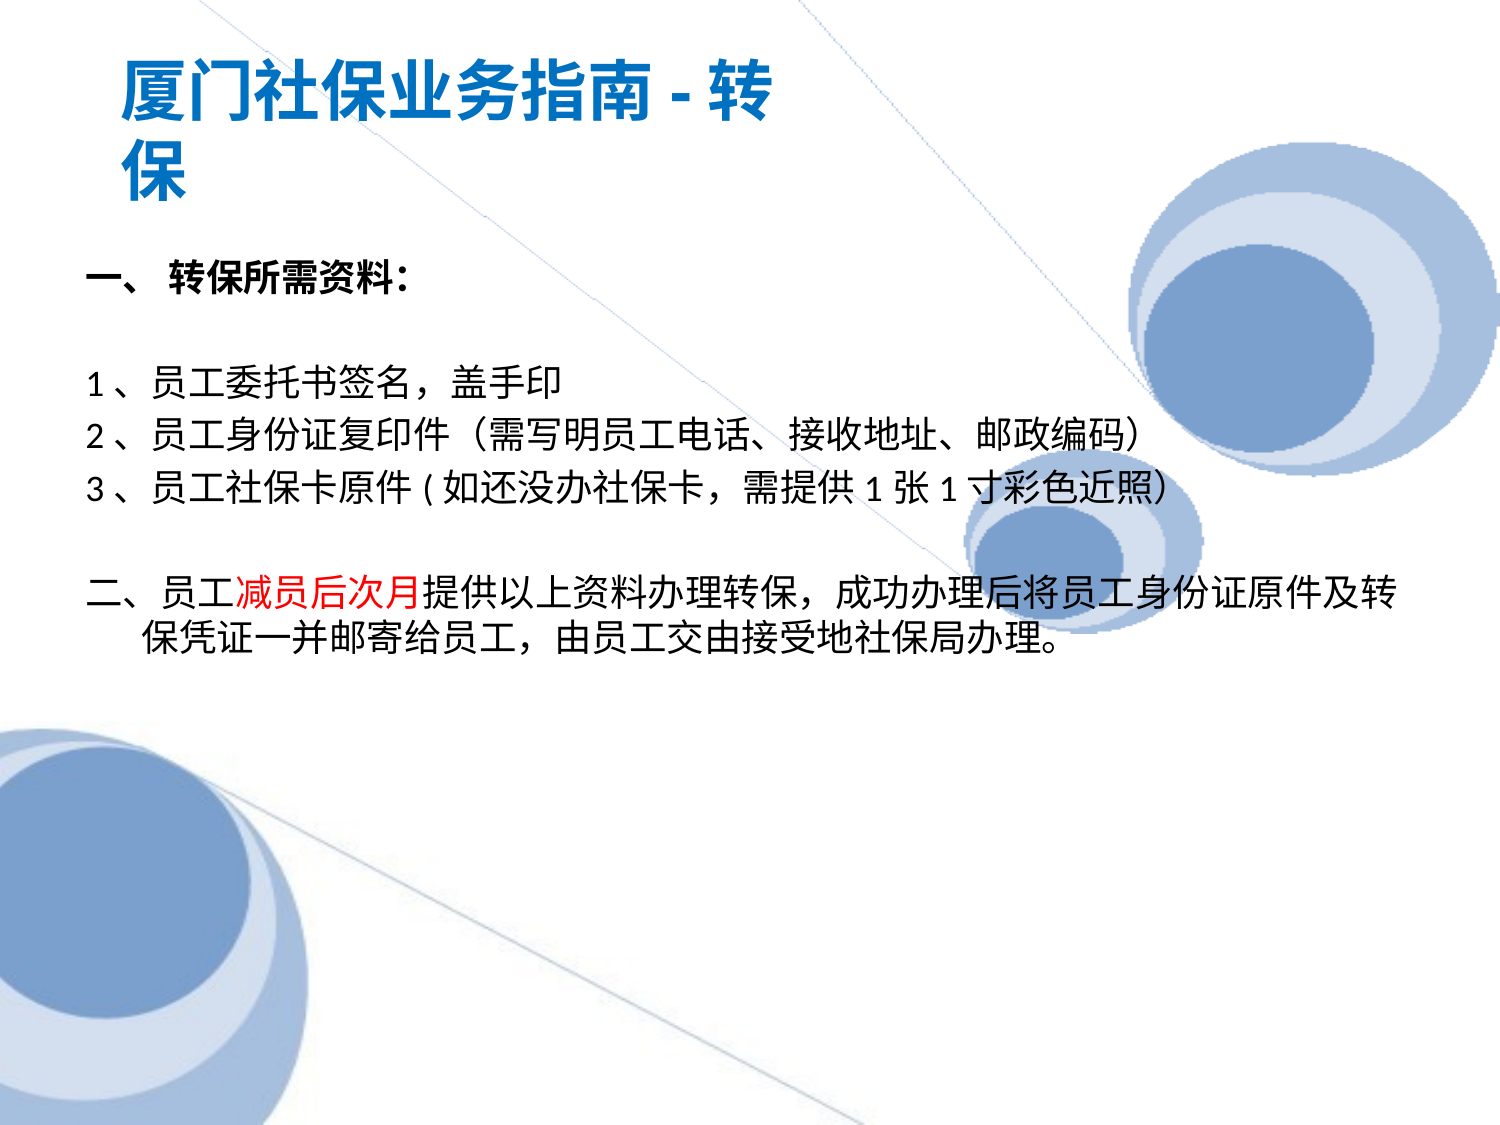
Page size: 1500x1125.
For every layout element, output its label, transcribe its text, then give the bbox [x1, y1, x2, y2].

picture [198, 0, 1500, 634]
title 厦门社保业务指南-转保 [105, 35, 856, 223]
list 一、 转保所需资料： 1、员工委托书签名，盖手印 2、员工身份证复印件（需写明员工电话、接收地址、邮政编码） 3、员工社保卡原件(如还没办社保卡，需提供1张1寸彩色近照） 二、员工减员后次月提供以上资料办理转保，成功办理后将员工身份证原件及转保凭证一并邮寄给员工，由员工交由接受地社保局办理。 [70, 246, 1421, 884]
picture [0, 721, 975, 1125]
